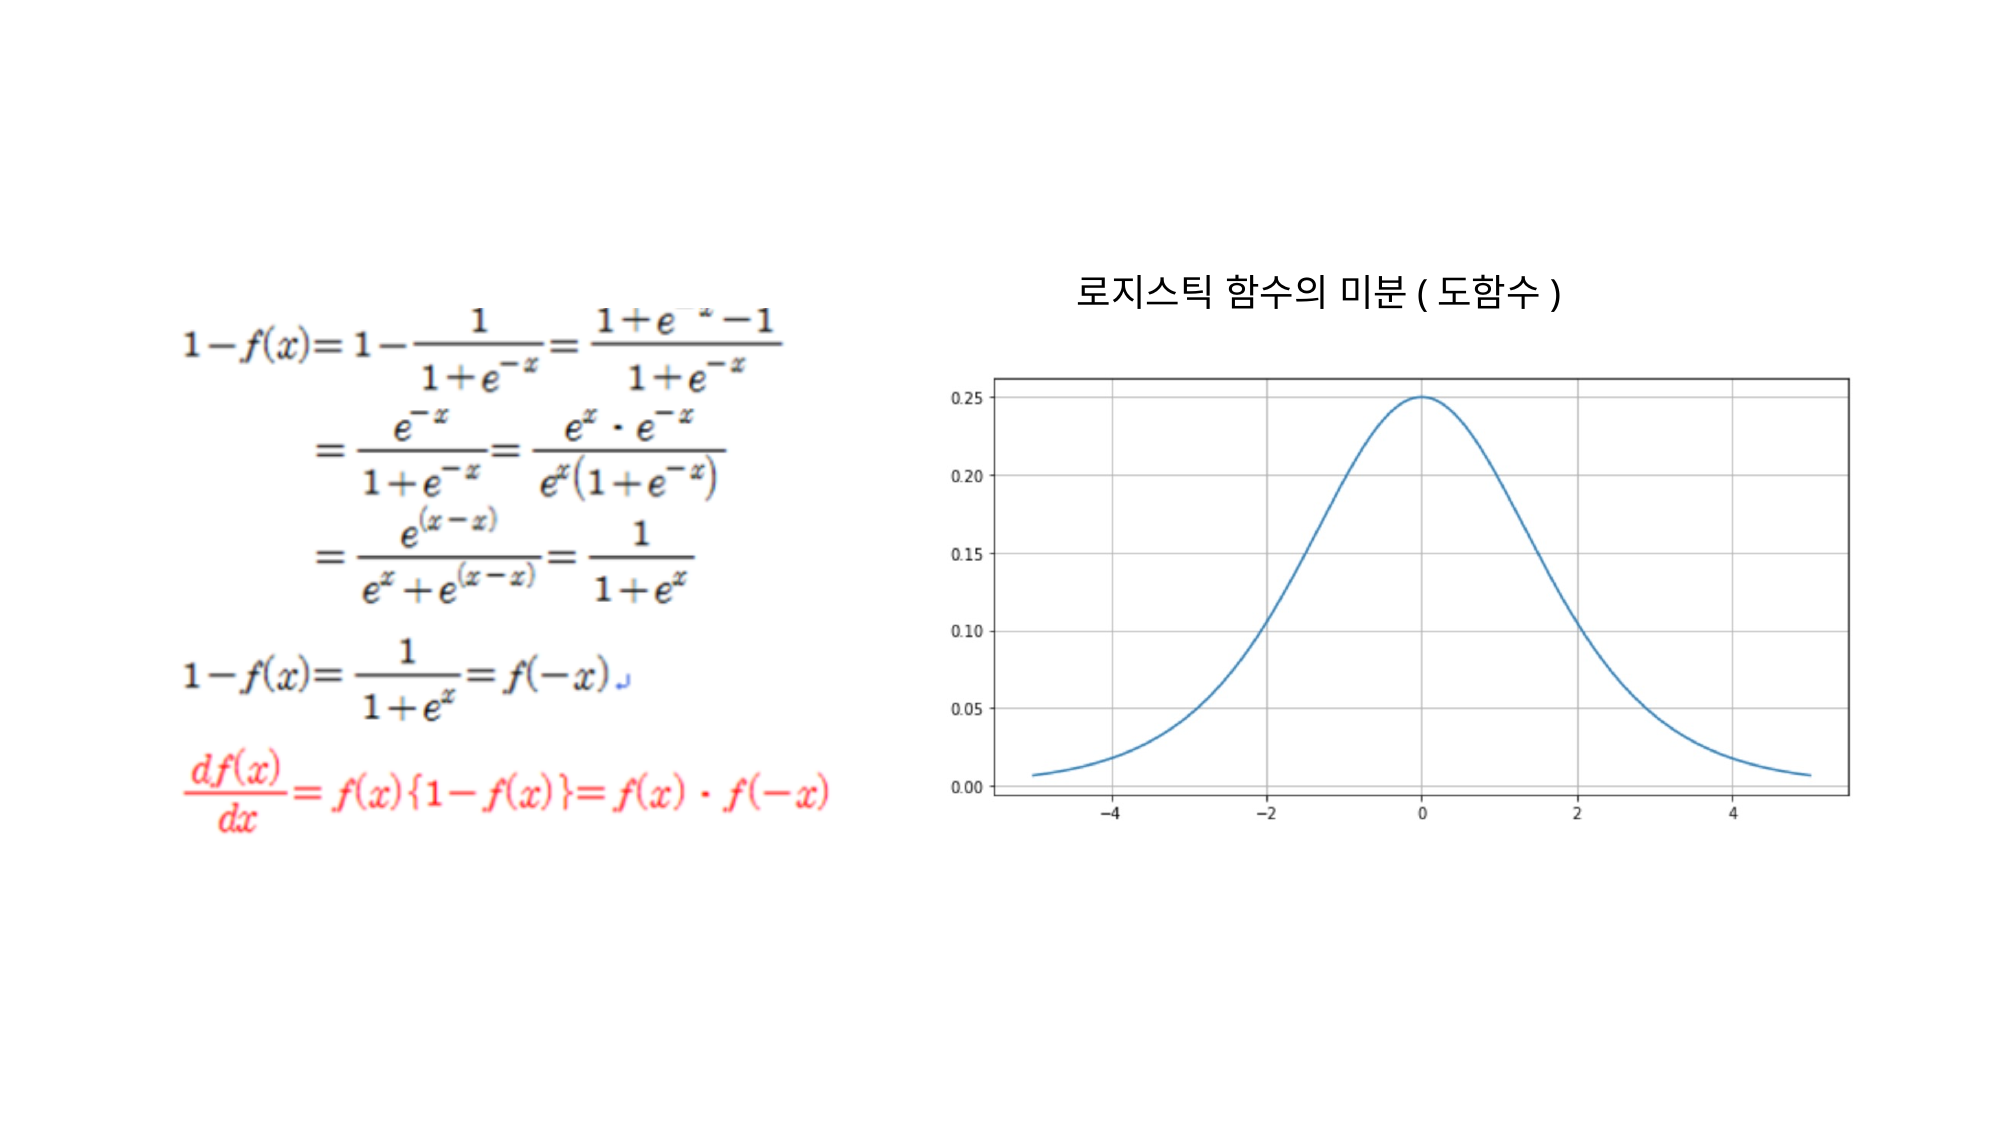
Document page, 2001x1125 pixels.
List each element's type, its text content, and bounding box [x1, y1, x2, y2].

text_box 로지스틱 함수의 미분(도함수) [1061, 261, 2000, 321]
picture [169, 308, 868, 861]
picture [946, 367, 1860, 825]
